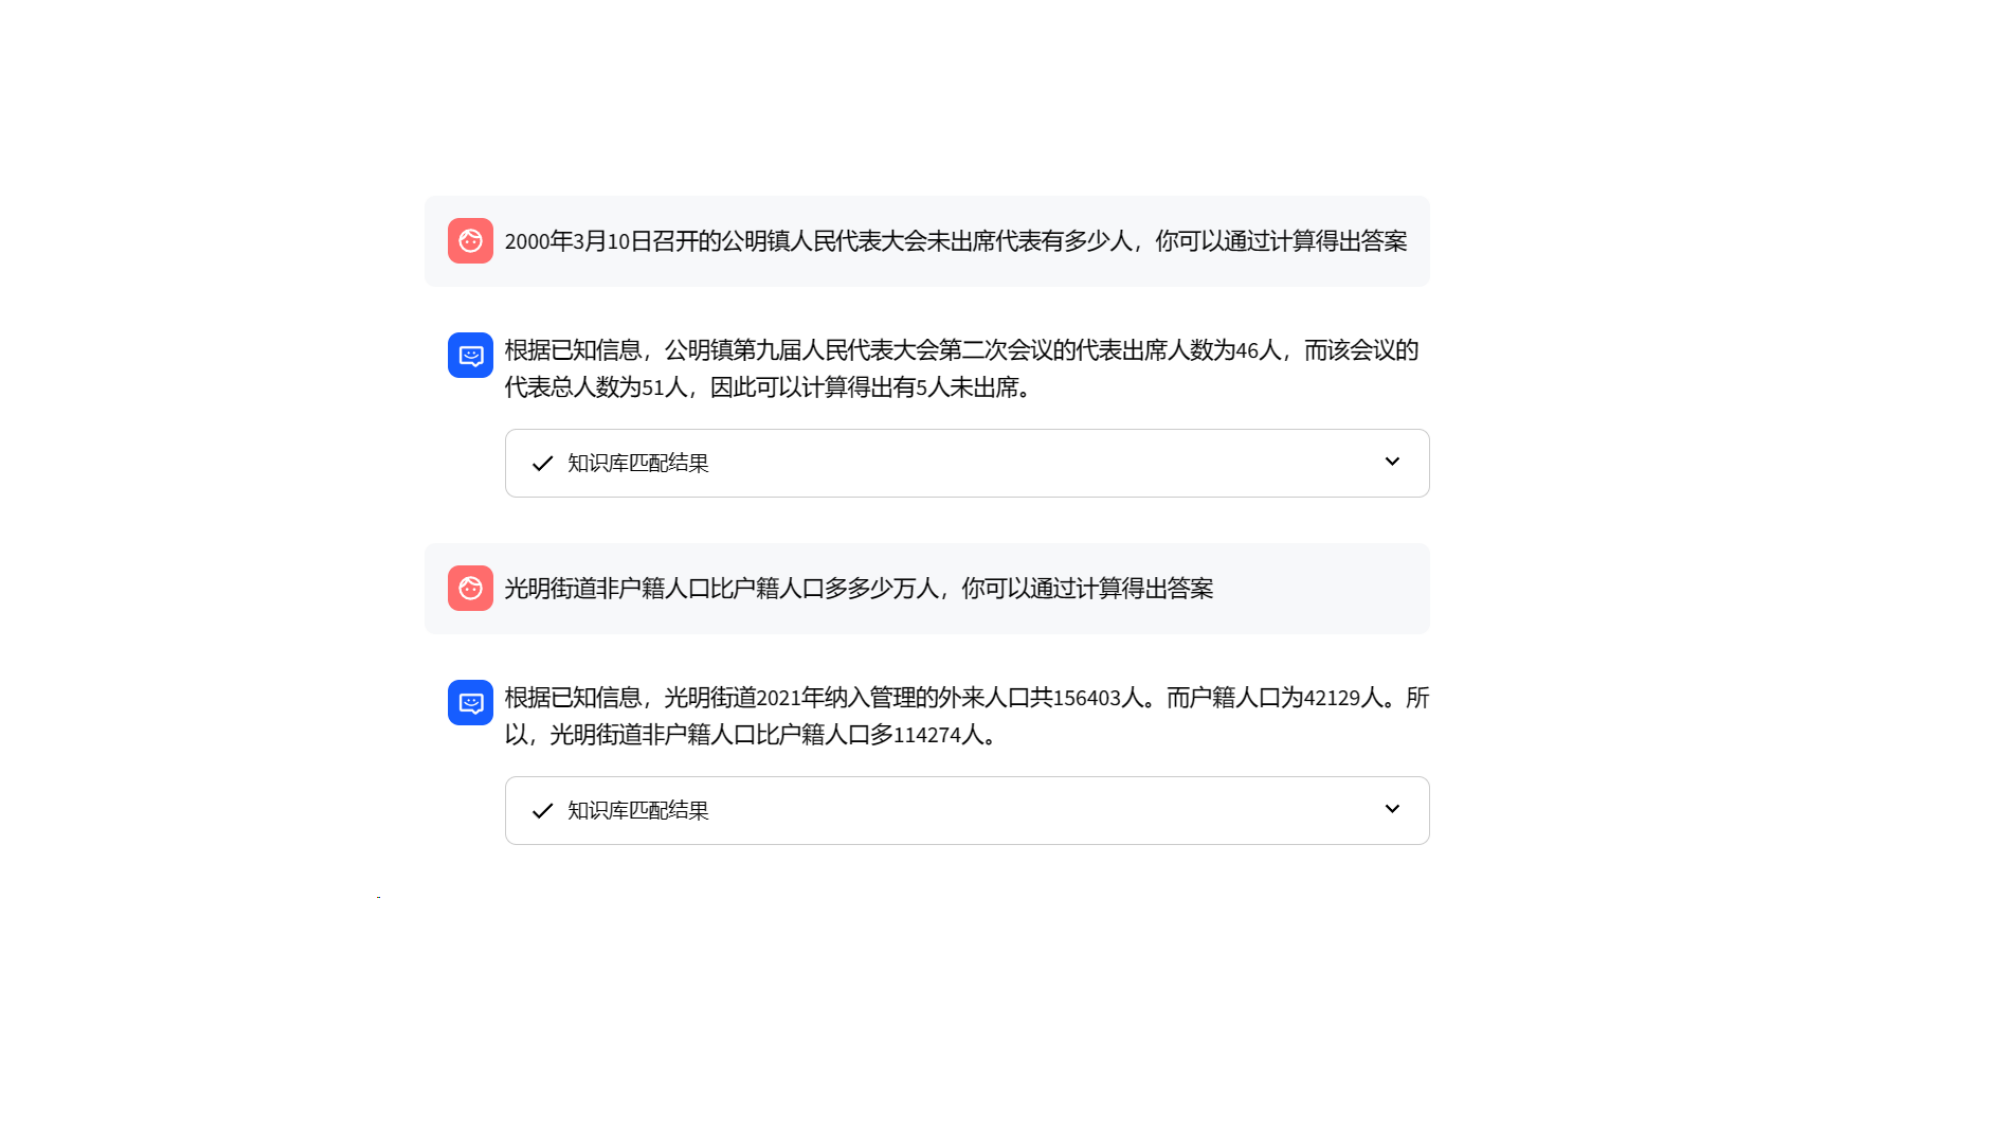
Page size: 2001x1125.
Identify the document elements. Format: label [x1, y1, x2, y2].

picture [377, 164, 1482, 898]
